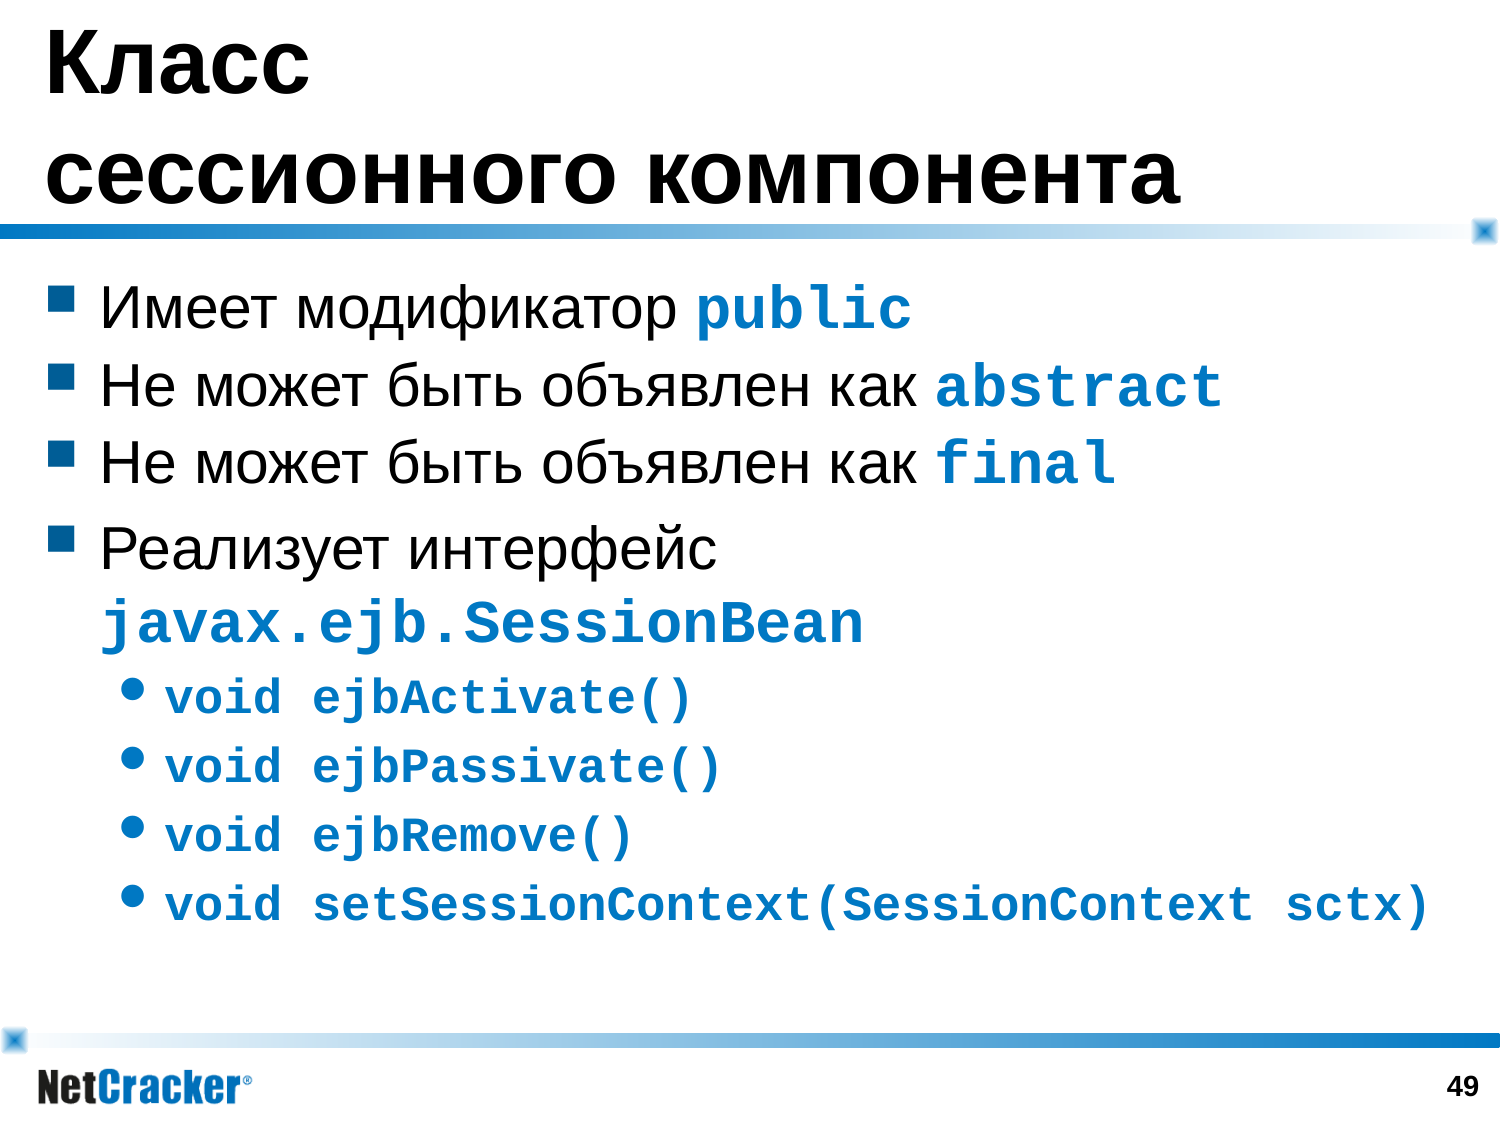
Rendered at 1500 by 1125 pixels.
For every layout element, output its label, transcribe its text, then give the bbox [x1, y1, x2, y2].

title Класс сессионного компонента [29, 0, 1470, 225]
list Имеет модификатор public Не может быть объявлен как abstract Не может быть объявлен как final Реализует интерфейс javax.ejb.SessionBean void ejbActivate() void ejbPassivate() void ejbRemove() void setSessionContext(SessionContext sctx) [29, 268, 1470, 1004]
picture [34, 1063, 256, 1118]
slide_number 48 [1143, 1034, 1495, 1111]
